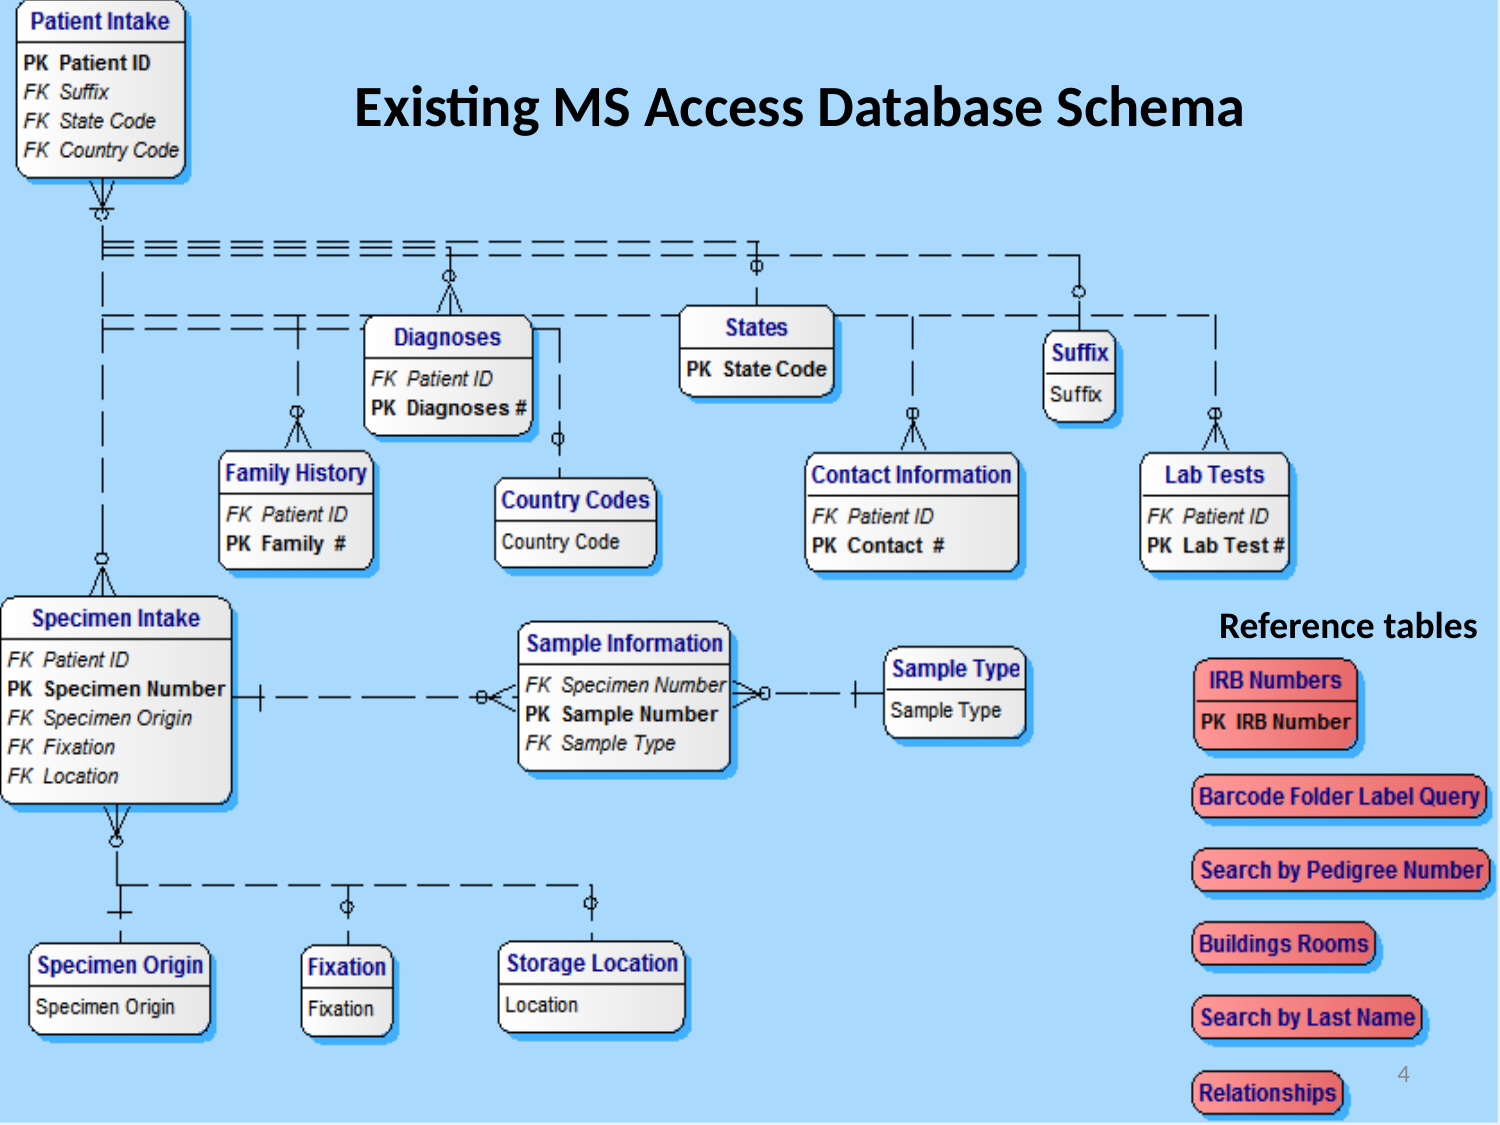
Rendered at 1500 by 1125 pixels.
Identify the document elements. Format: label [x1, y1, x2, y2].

list [0, 0, 1500, 1125]
